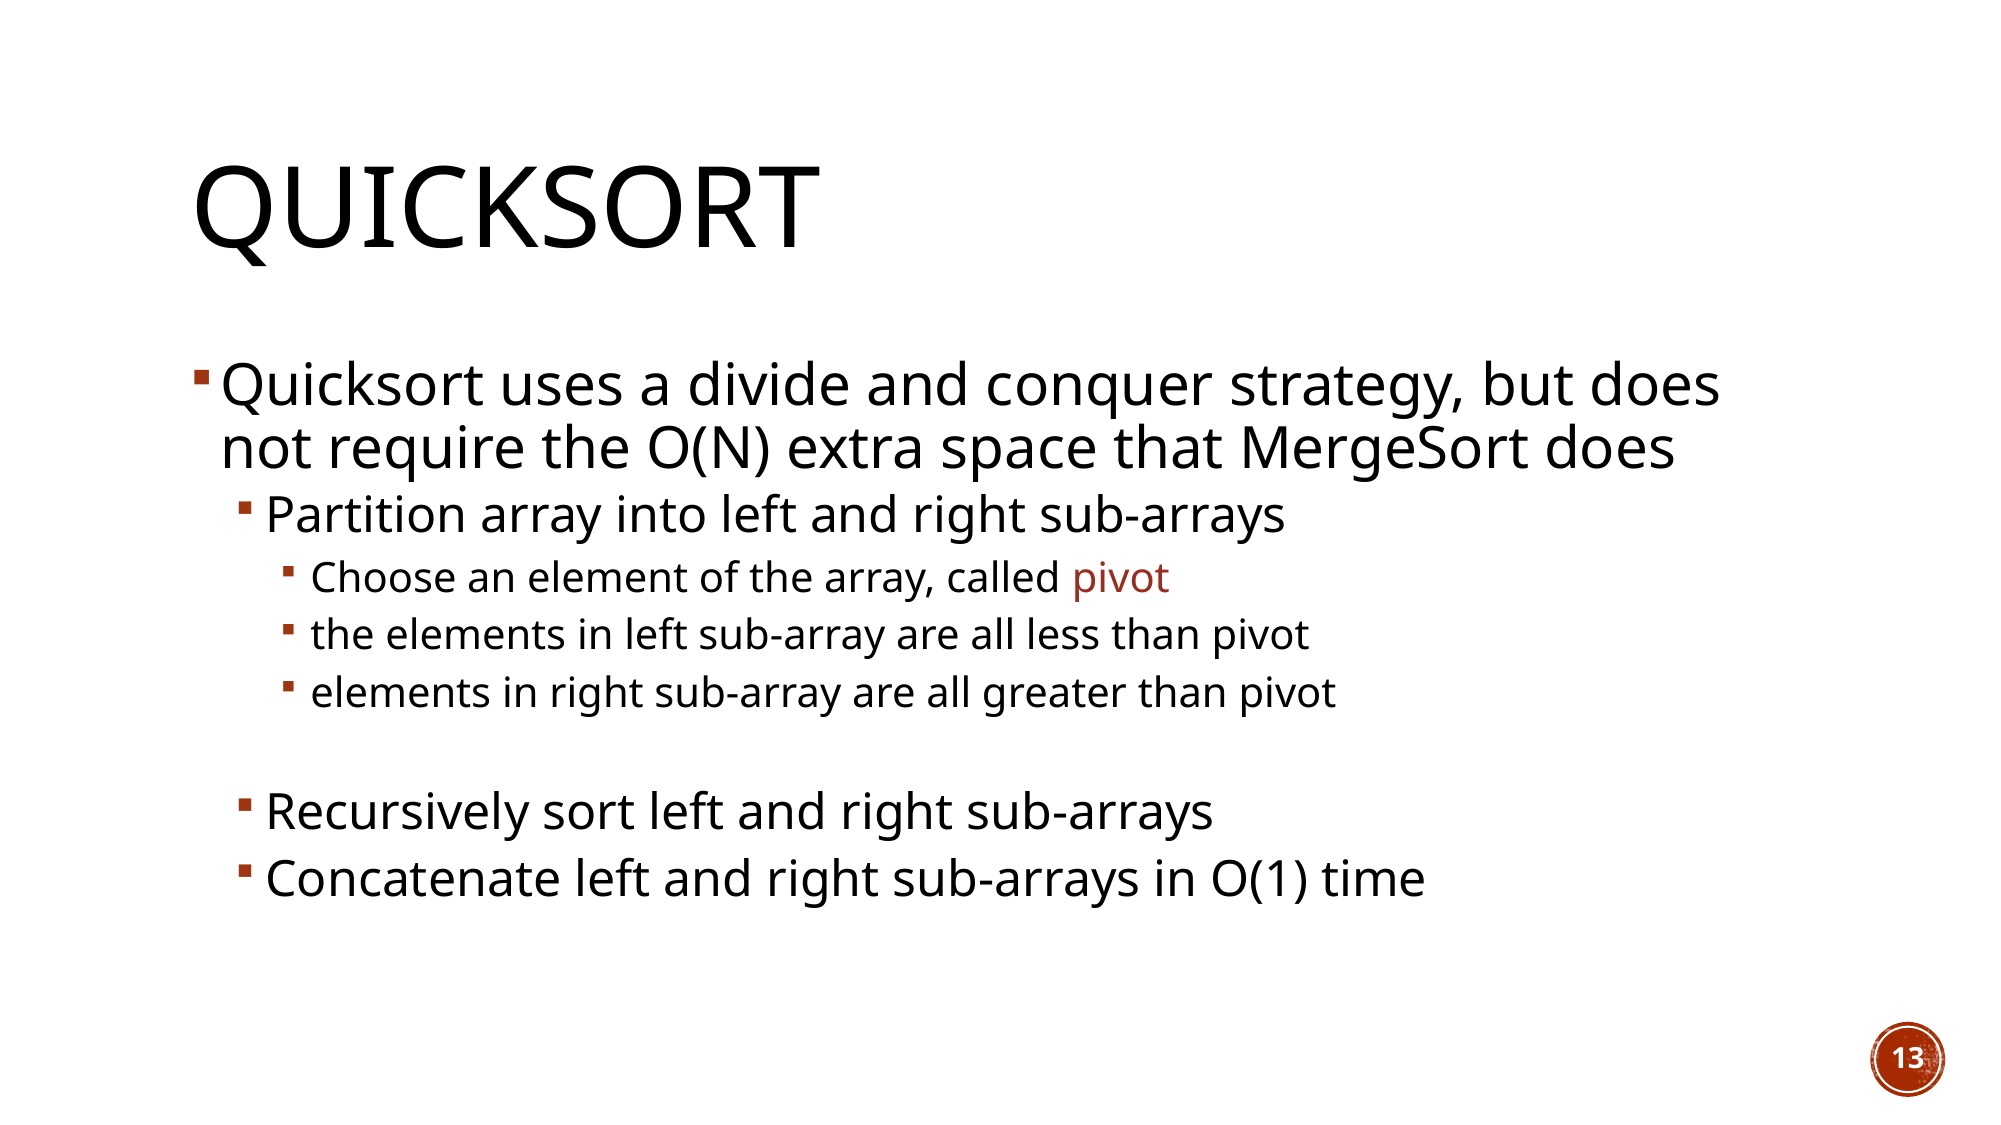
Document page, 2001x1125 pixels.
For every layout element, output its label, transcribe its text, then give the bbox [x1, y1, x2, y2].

slide_number 13 [1855, 1028, 1961, 1089]
title QuickSort [175, 79, 1826, 344]
list Quicksort uses a divide and conquer strategy, but does not require the O(N) extra space that MergeSort does Partition array into left and right sub-arrays Choose an element of the array, called pivot the elements in left sub-array are all less than pivot elements in right sub-array are all greater than pivot Recursively sort left and right sub-arrays Concatenate left and right sub-arrays in O(1) time [175, 348, 1826, 1013]
